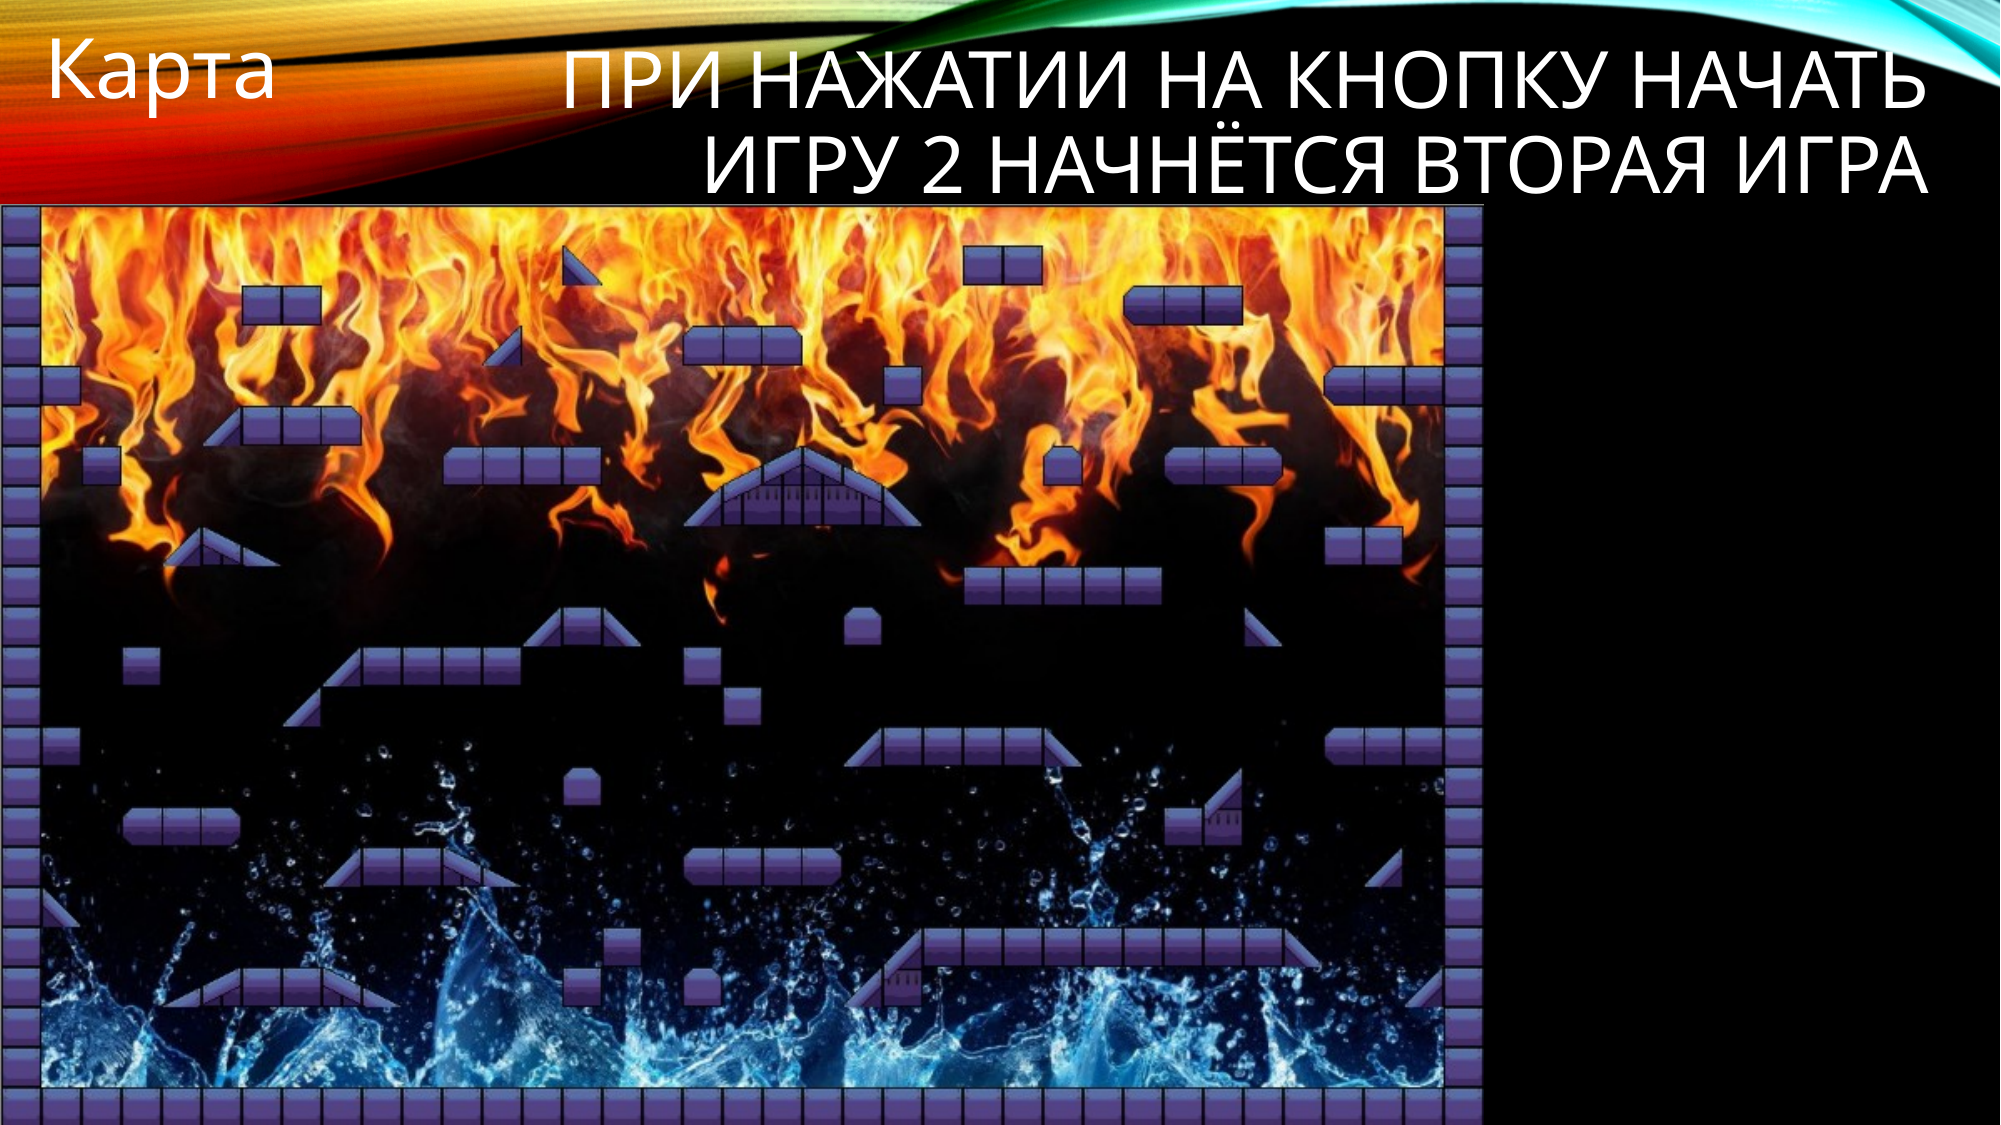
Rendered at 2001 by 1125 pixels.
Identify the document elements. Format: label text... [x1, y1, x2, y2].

title При нажатии на кнопку Начать Игру 2 начнётся вторая игра [554, 19, 1944, 232]
picture [0, 0, 2000, 1125]
list Карта [29, 19, 554, 203]
